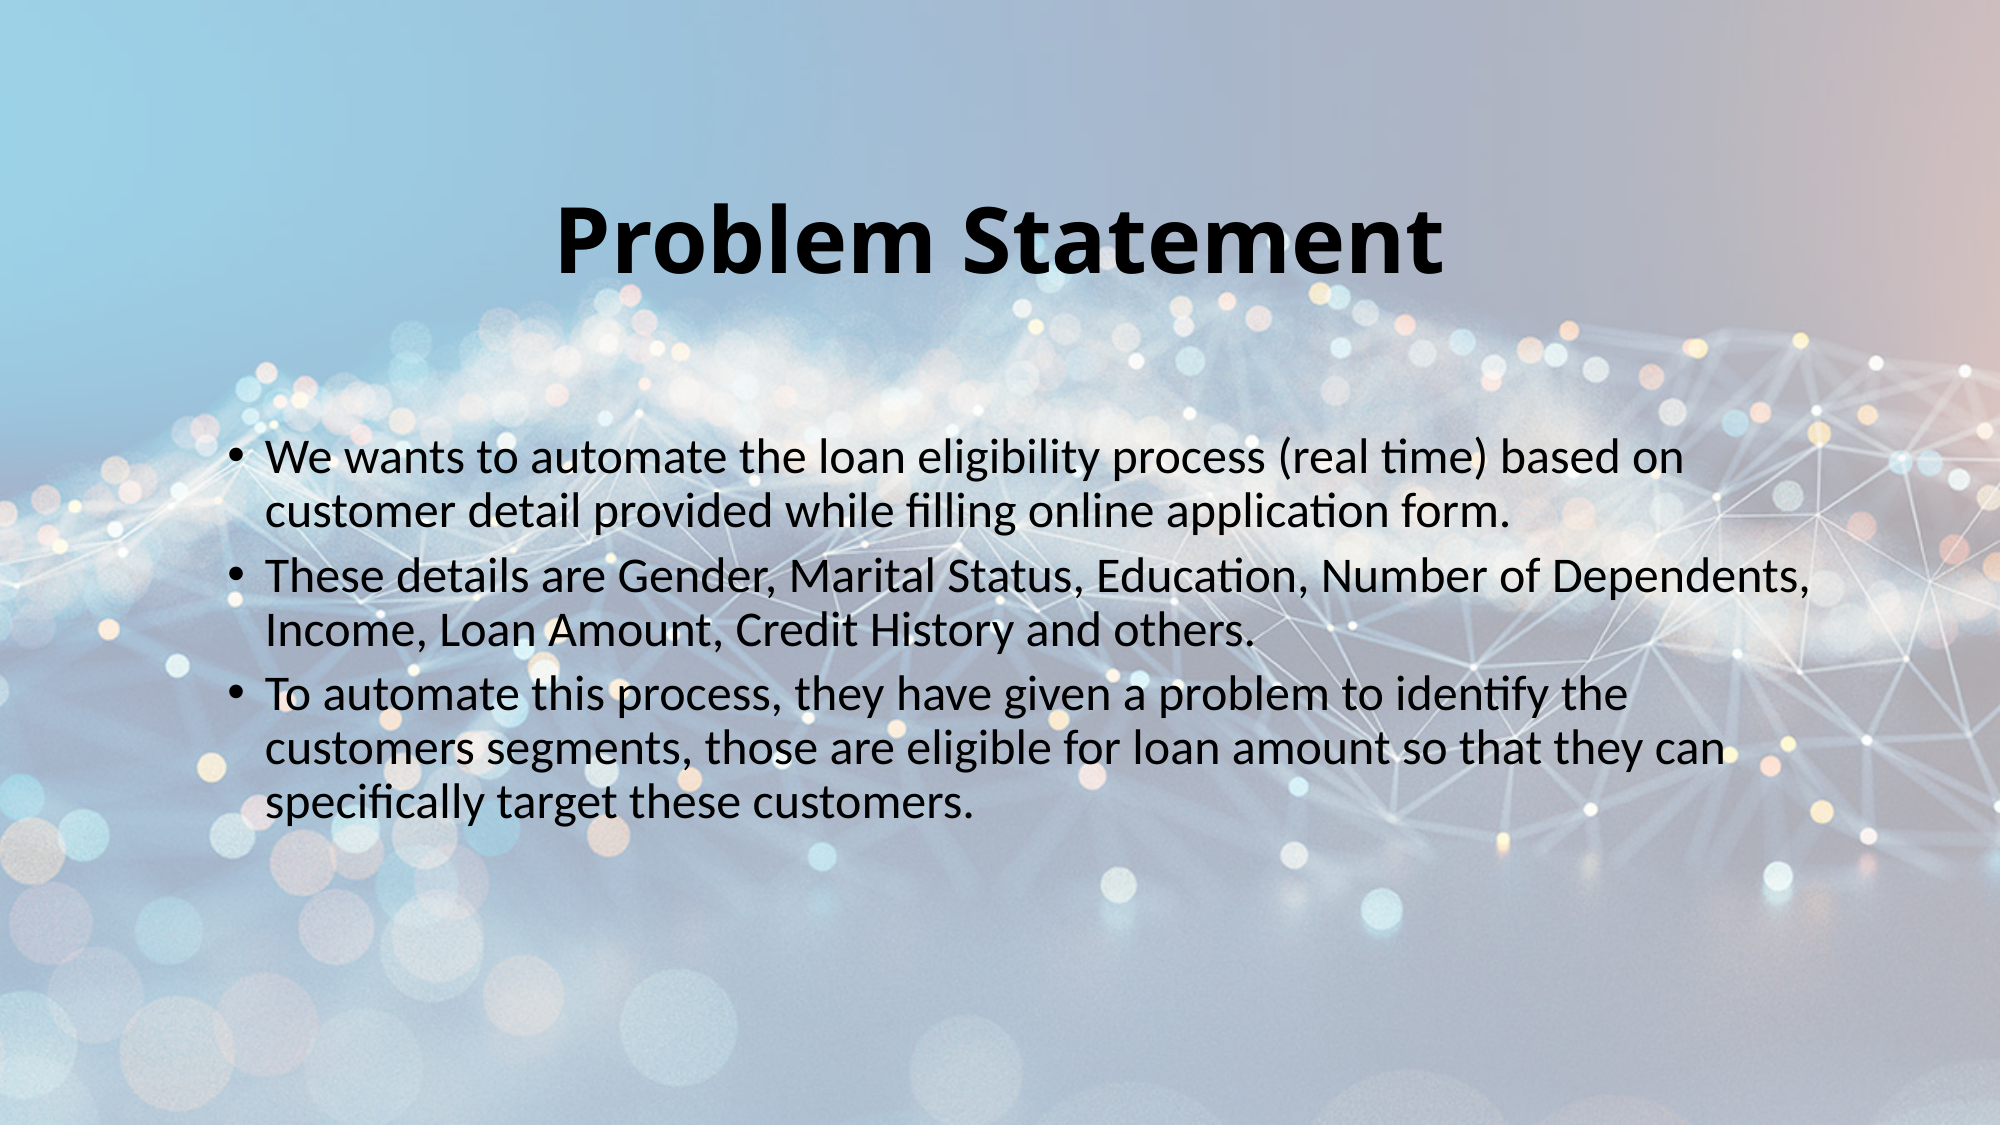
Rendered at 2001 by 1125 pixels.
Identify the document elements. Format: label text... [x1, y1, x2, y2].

list We wants to automate the loan eligibility process (real time) based on customer detail provided while filling online application form. These details are Gender, Marital Status, Education, Number of Dependents, Income, Loan Amount, Credit History and others. To automate this process, they have given a problem to identify the customers segments, those are eligible for loan amount so that they can specifically target these customers. [137, 423, 1863, 1125]
title Problem Statement [137, 134, 1863, 353]
